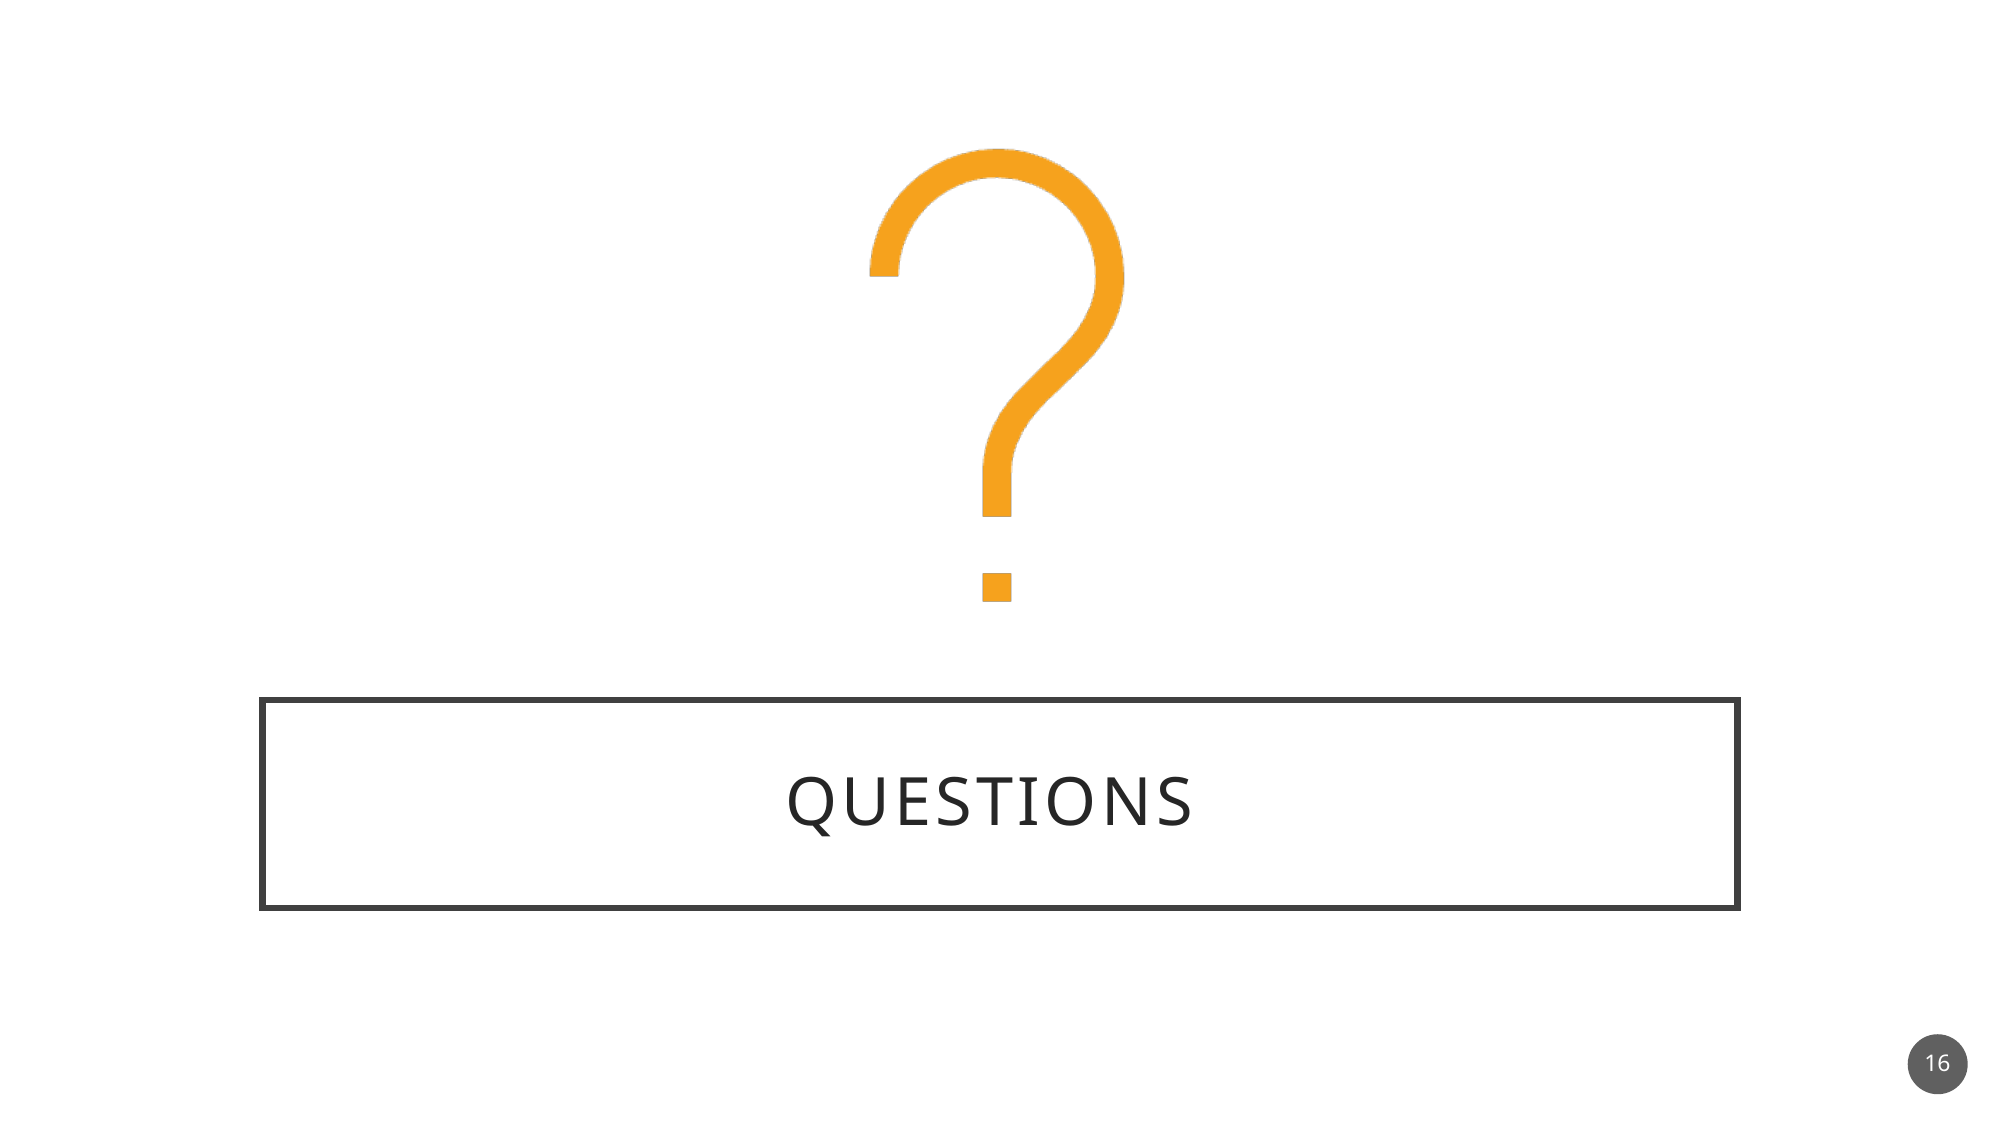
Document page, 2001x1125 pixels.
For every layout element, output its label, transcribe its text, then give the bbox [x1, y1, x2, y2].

title Questions [259, 697, 1741, 911]
slide_number 16 [1907, 1034, 1968, 1095]
picture [729, 104, 1271, 647]
